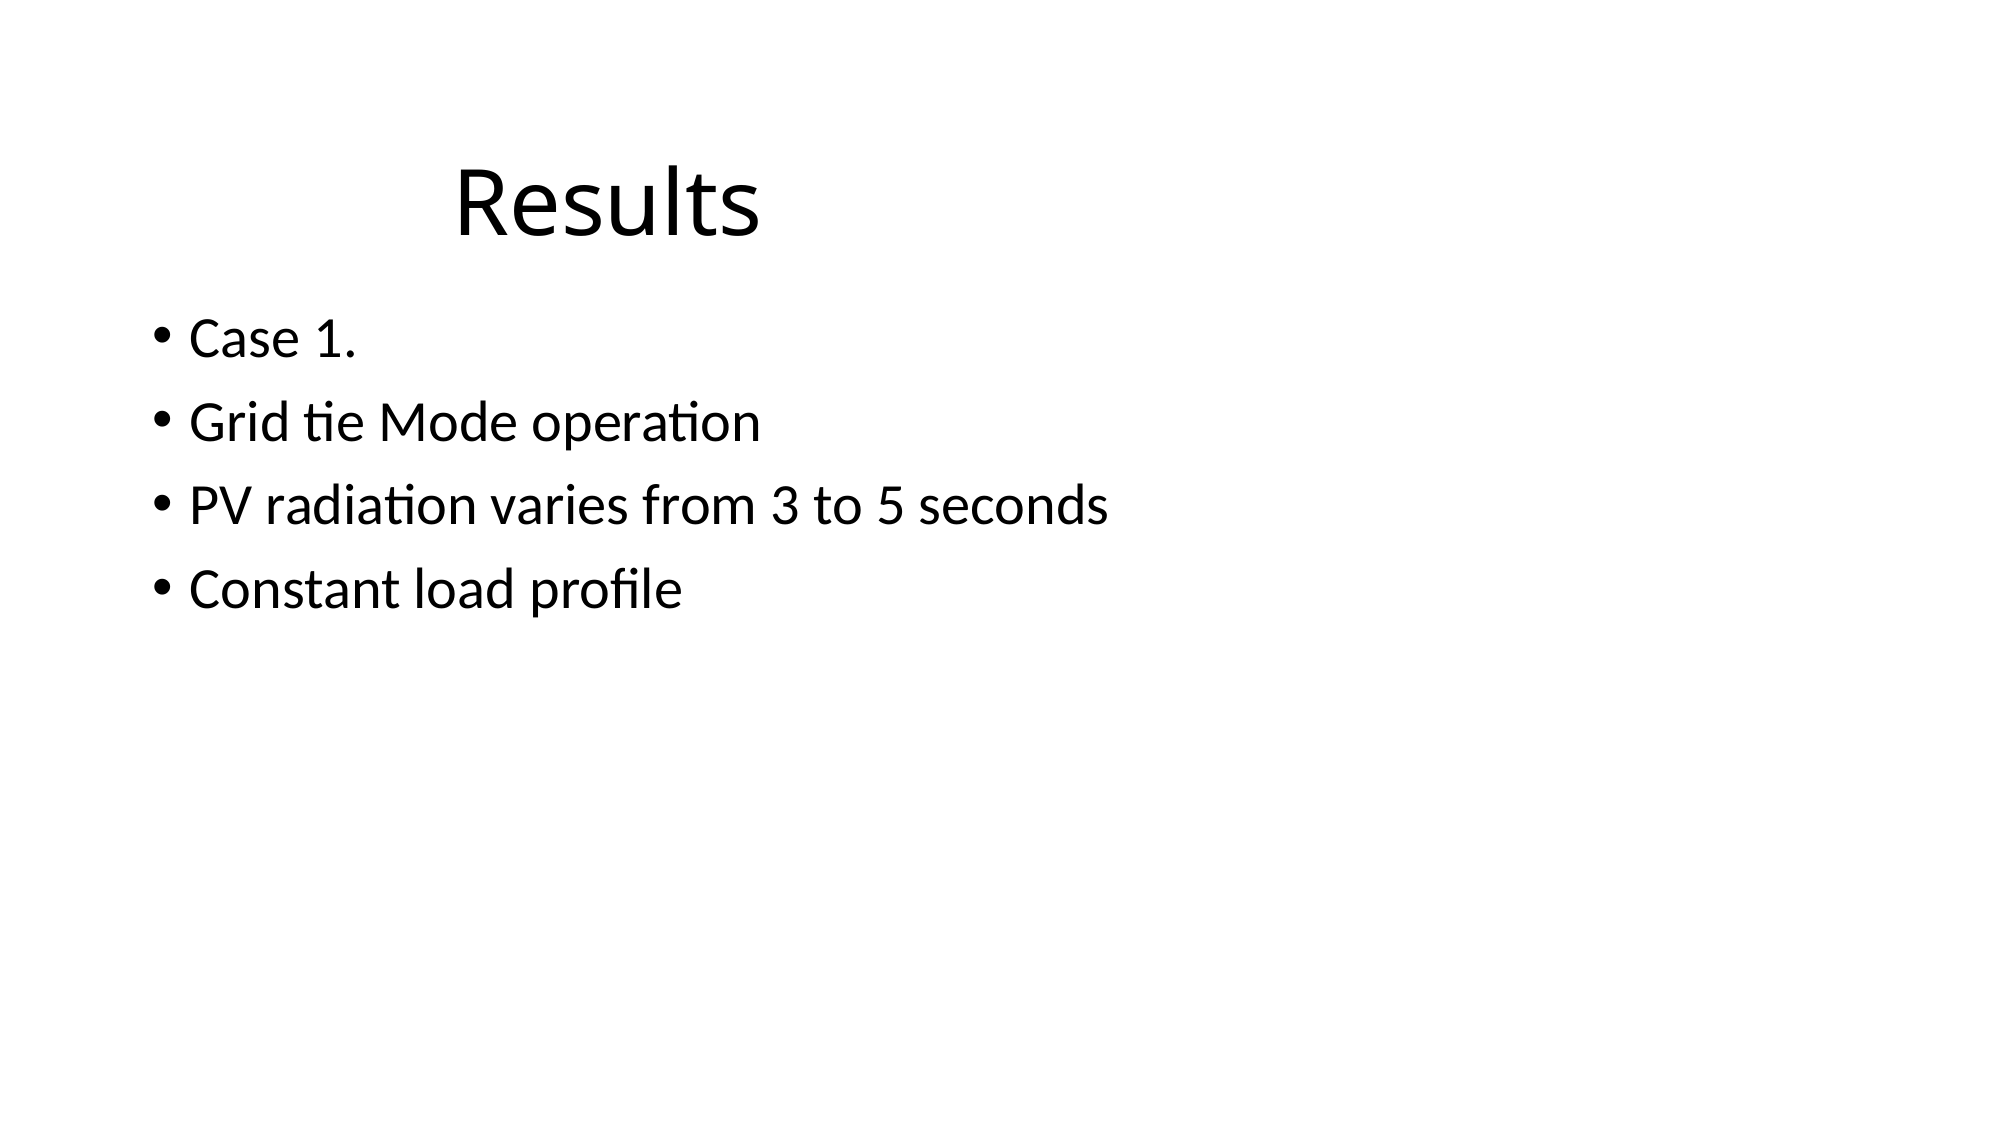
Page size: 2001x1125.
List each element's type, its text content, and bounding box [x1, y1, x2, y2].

list Case 1. Grid tie Mode operation PV radiation varies from 3 to 5 seconds Constant load profile [137, 299, 1863, 1014]
title Results [437, 99, 1525, 299]
